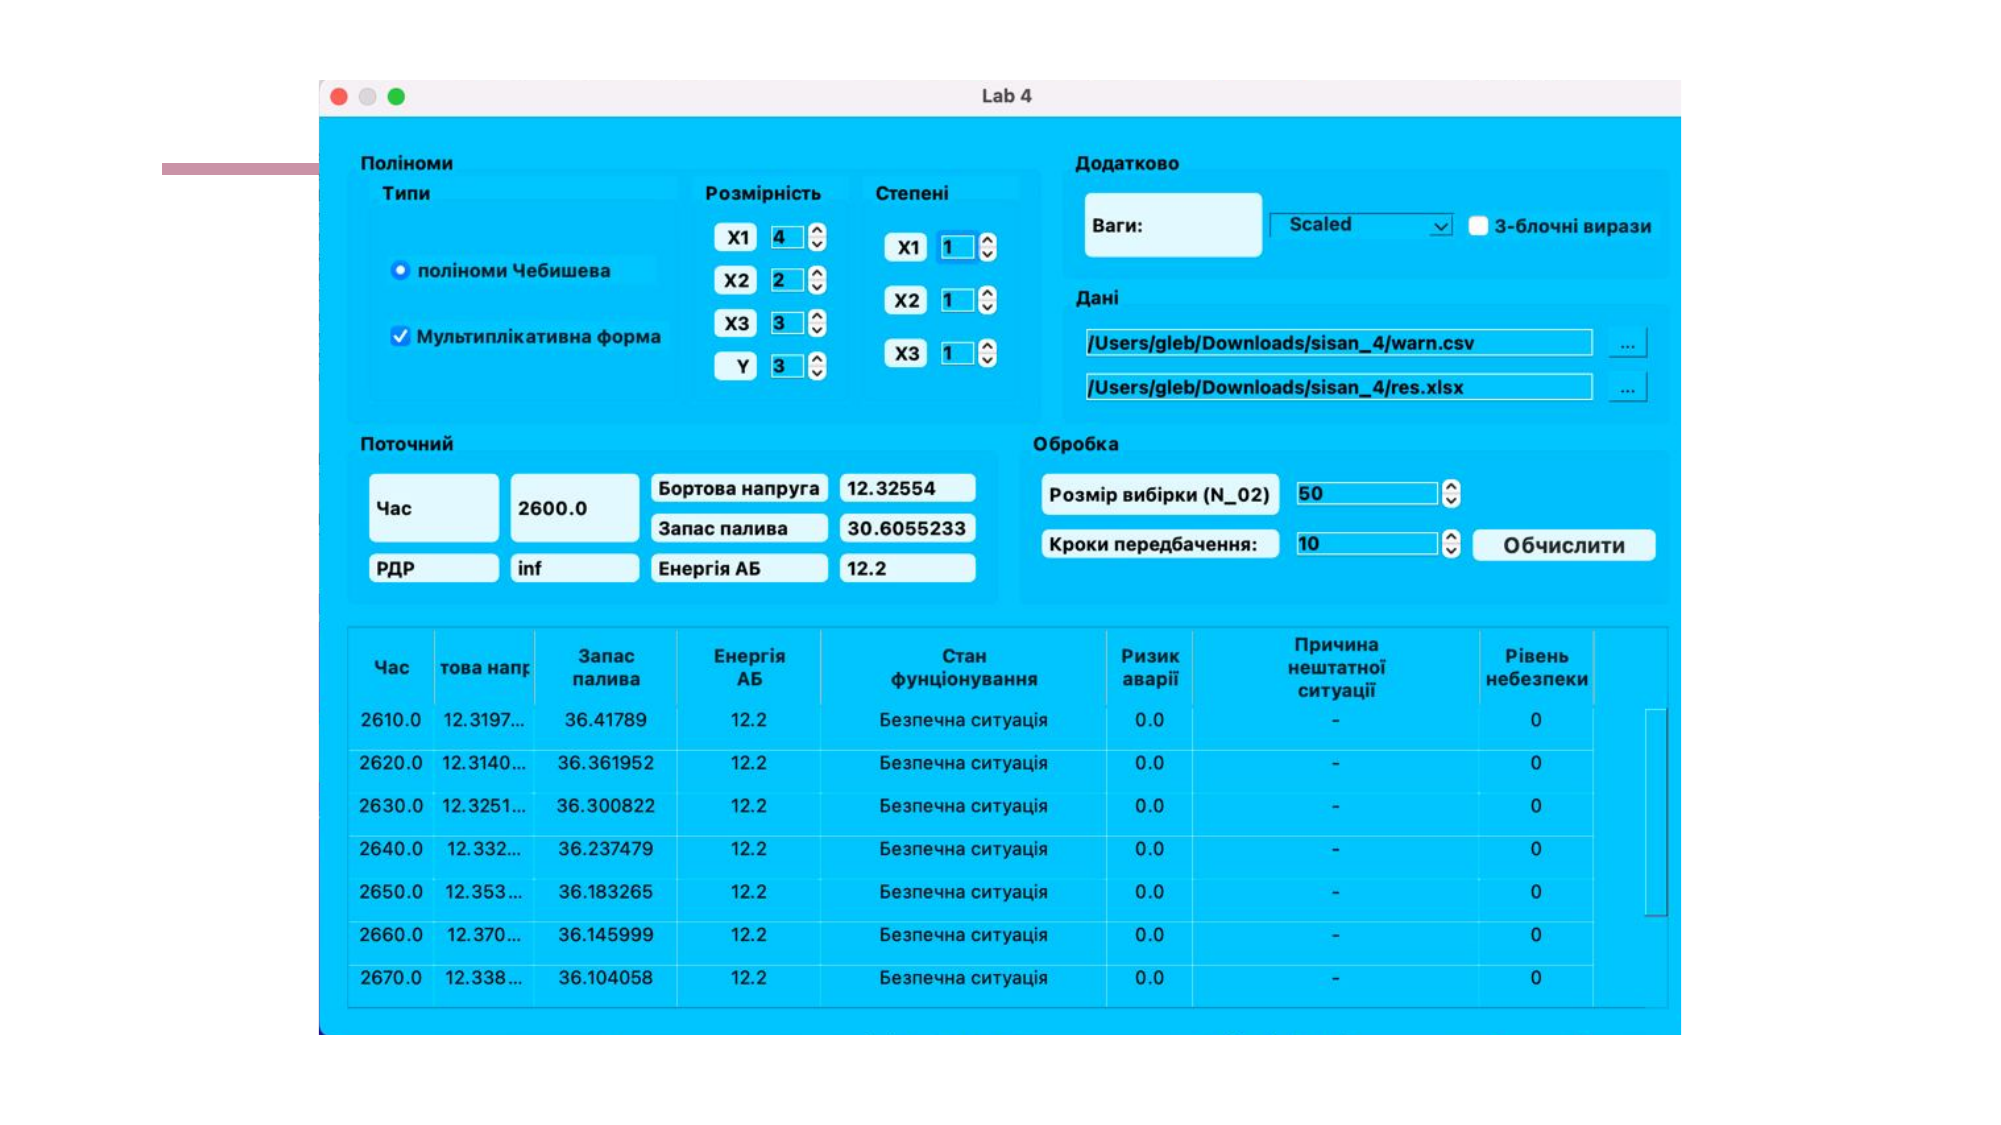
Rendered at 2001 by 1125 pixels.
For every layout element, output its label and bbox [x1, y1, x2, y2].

list [318, 80, 1682, 1035]
